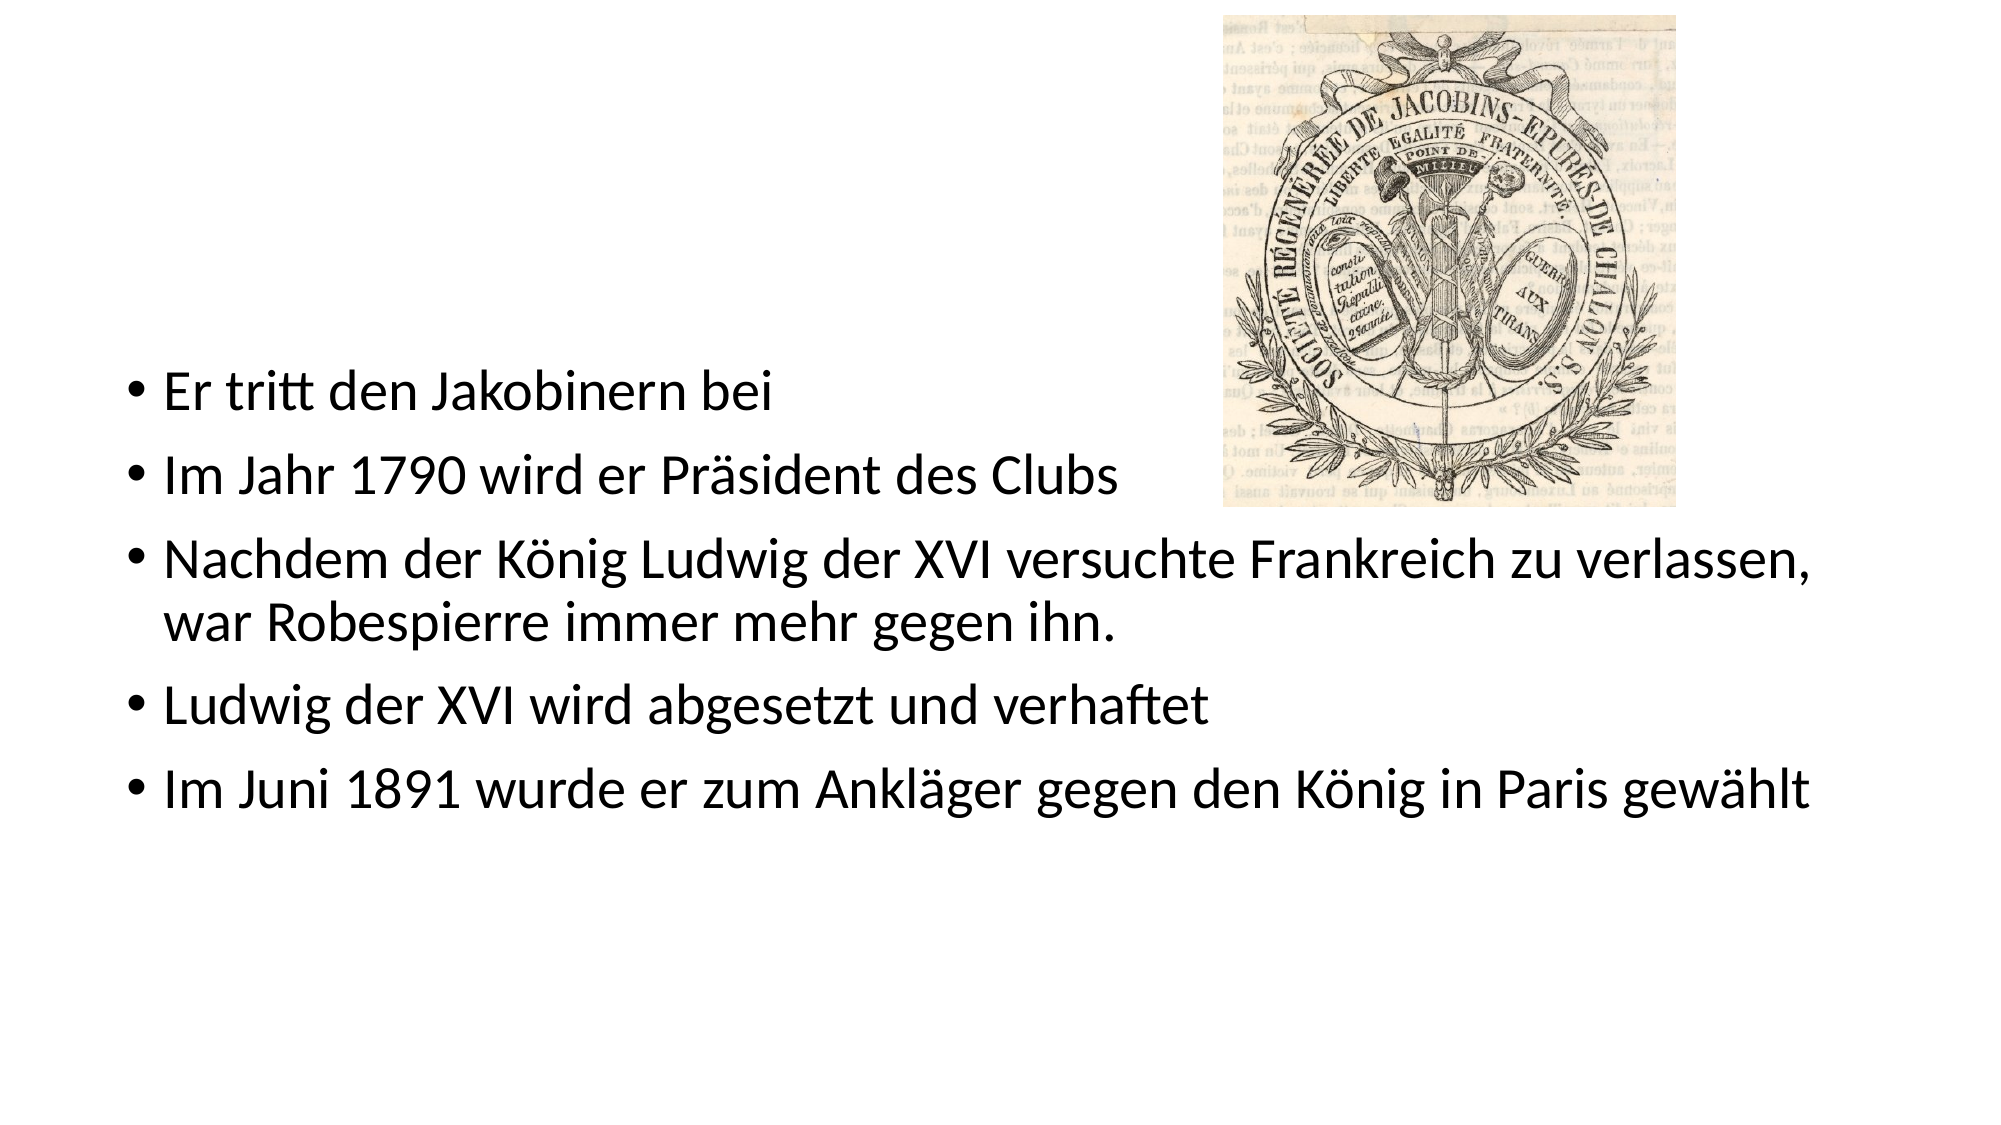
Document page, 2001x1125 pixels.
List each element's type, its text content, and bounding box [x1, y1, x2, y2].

list Er tritt den Jakobinern bei Im Jahr 1790 wird er Präsident des Clubs Nachdem der König Ludwig der XVI versuchte Frankreich zu verlassen, war Robespierre immer mehr gegen ihn. Ludwig der XVI wird abgesetzt und verhaftet Im Juni 1891 wurde er zum Ankläger gegen den König in Paris gewählt [111, 261, 1837, 976]
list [1223, 15, 1676, 507]
